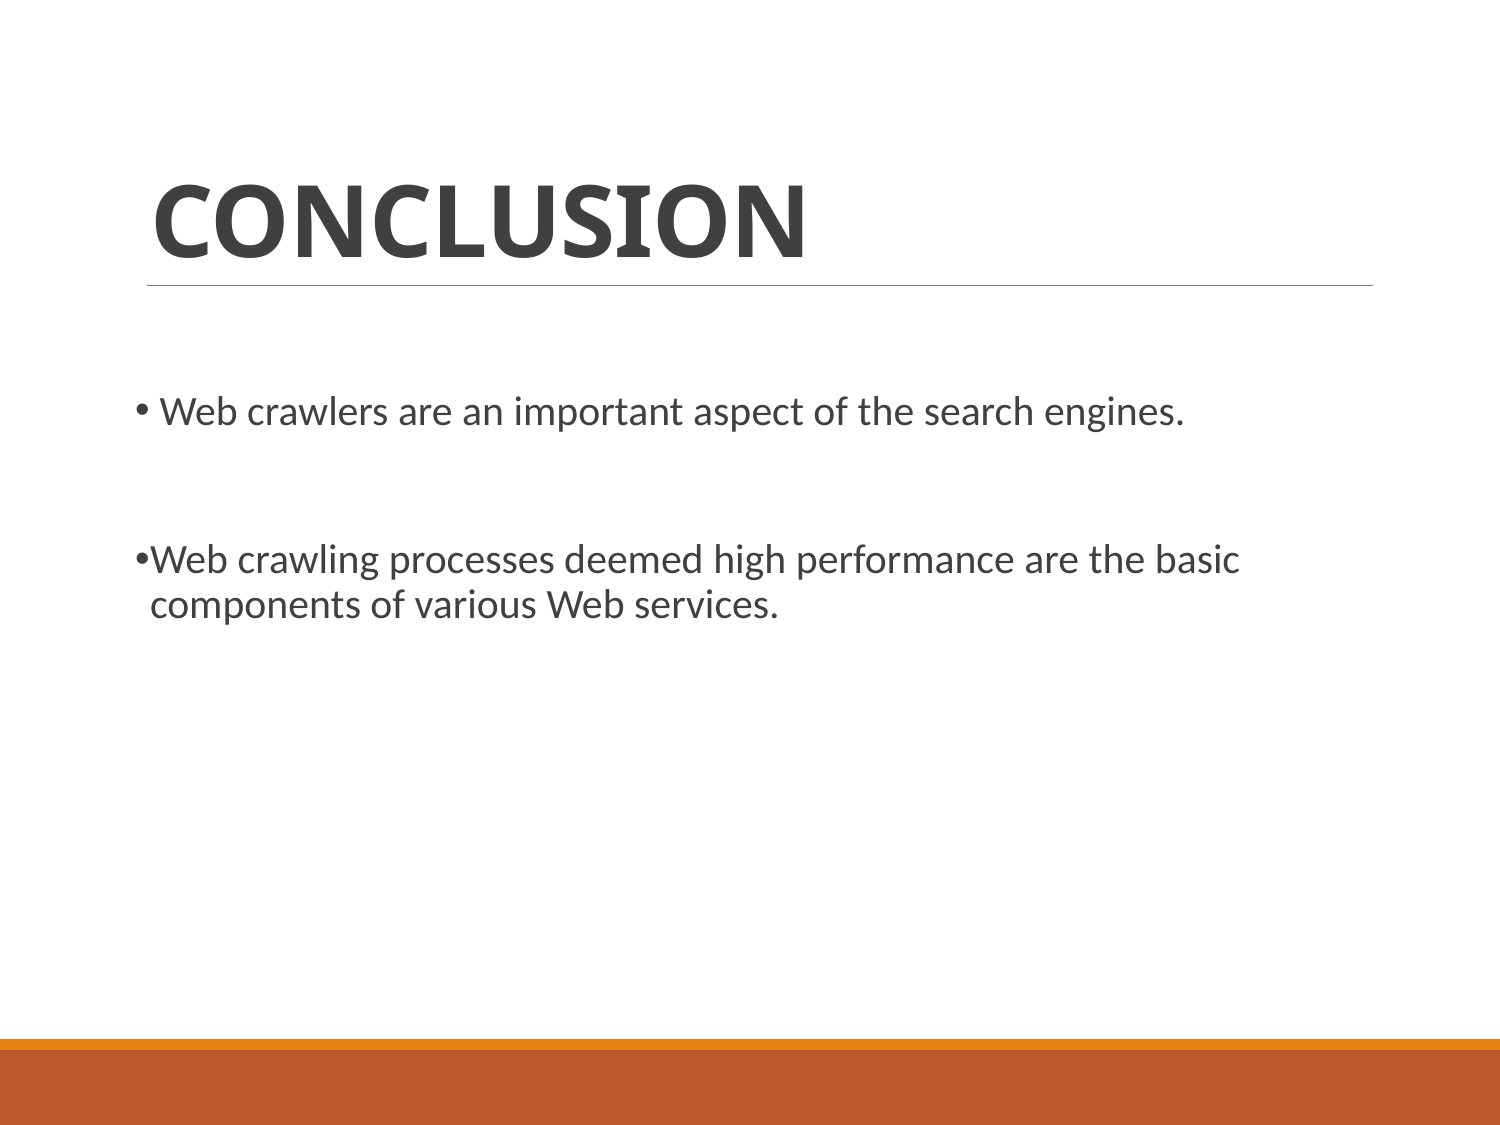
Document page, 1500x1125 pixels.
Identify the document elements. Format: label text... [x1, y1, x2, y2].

title CONCLUSION [135, 47, 1373, 285]
list Web crawlers are an important aspect of the search engines. Web crawling processes deemed high performance are the basic components of various Web services. [135, 302, 1447, 963]
